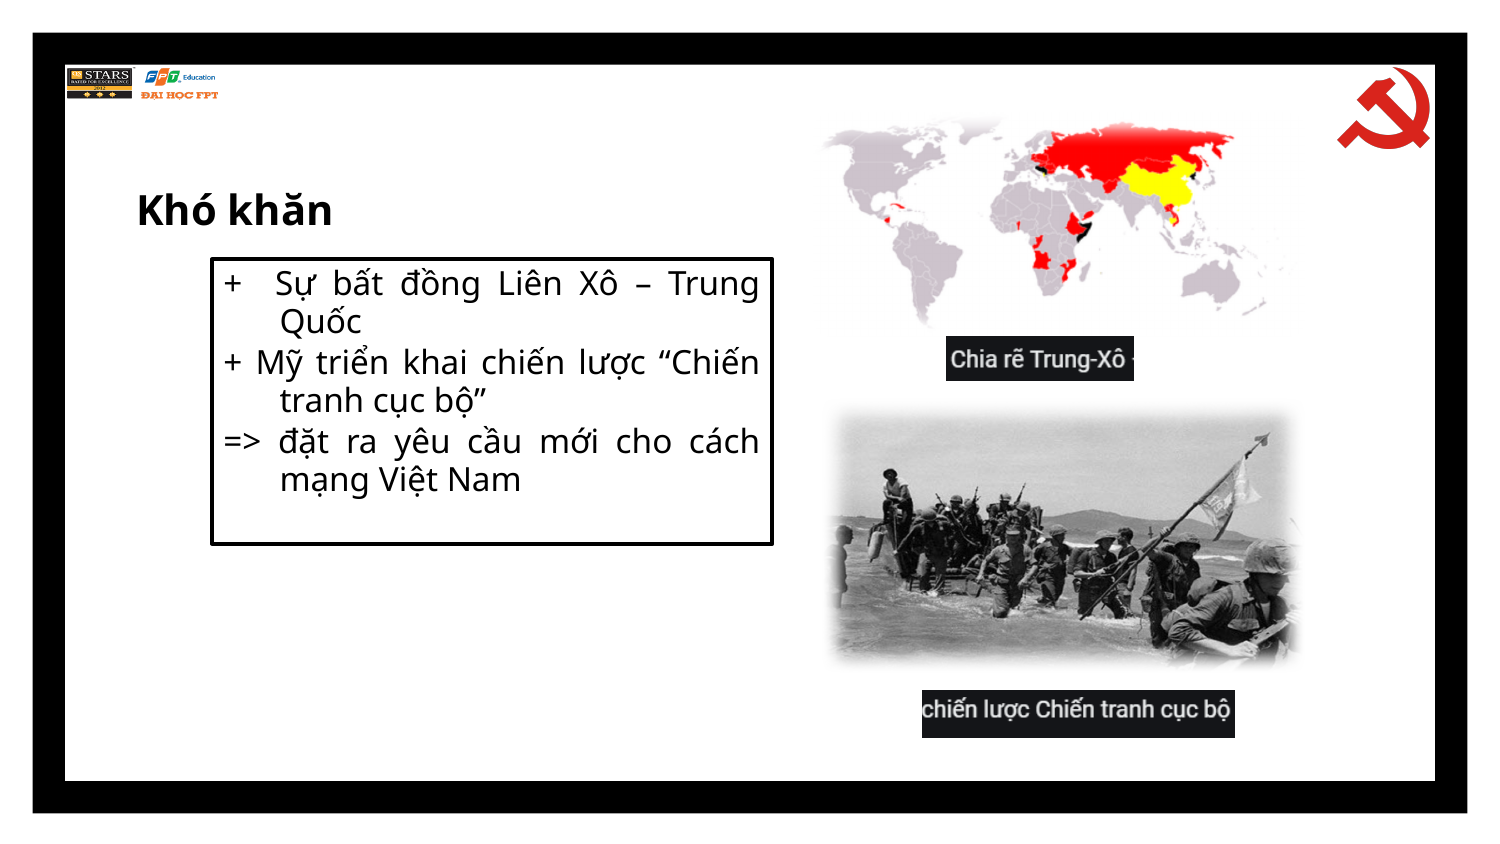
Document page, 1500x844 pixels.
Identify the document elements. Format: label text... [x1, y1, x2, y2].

text_box Khó khăn [51, 176, 419, 242]
picture [821, 396, 1306, 675]
picture [67, 67, 218, 100]
picture [1337, 67, 1430, 149]
picture [922, 690, 1235, 738]
text_box + Sự bất đồng Liên Xô – Trung Quốc + Mỹ triển khai chiến lược “Chiến tranh cục bộ” => đặt ra yêu cầu mới cho cách mạng Việt Nam [210, 257, 774, 546]
picture [812, 112, 1306, 381]
